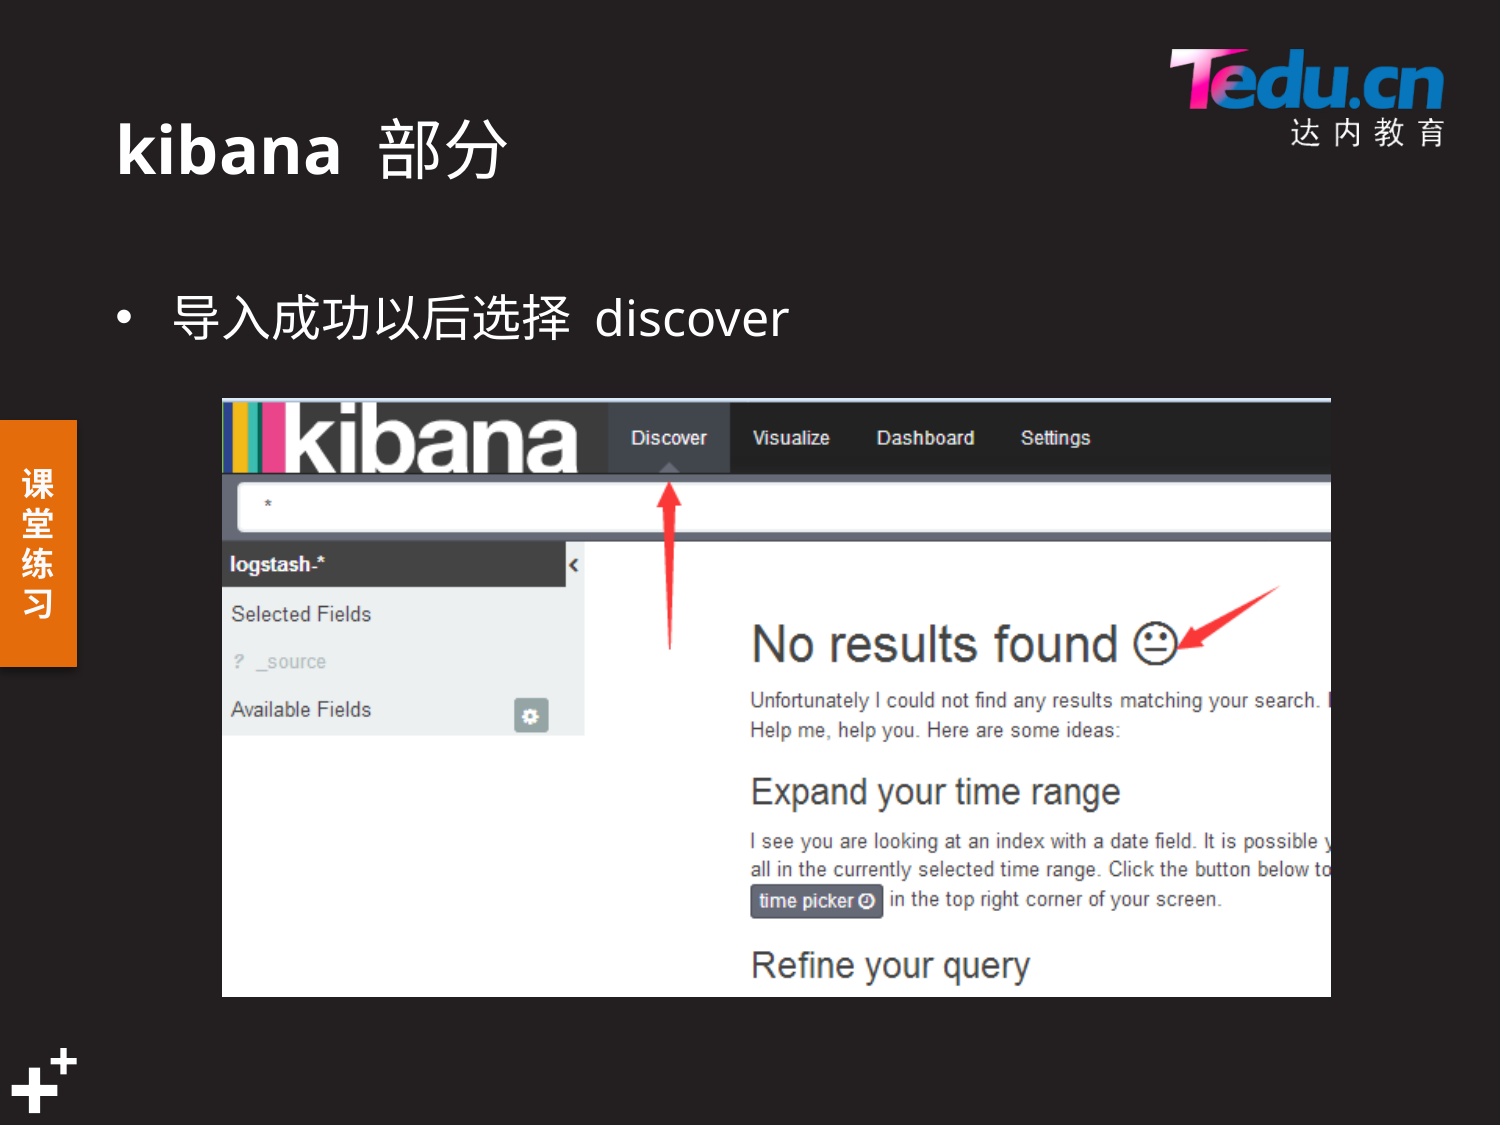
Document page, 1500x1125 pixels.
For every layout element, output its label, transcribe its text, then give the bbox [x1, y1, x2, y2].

picture [1157, 35, 1459, 162]
picture [222, 398, 1331, 998]
list 导入成功以后选择 discover [100, 267, 1349, 349]
title kibana 部分 [100, 89, 1211, 207]
